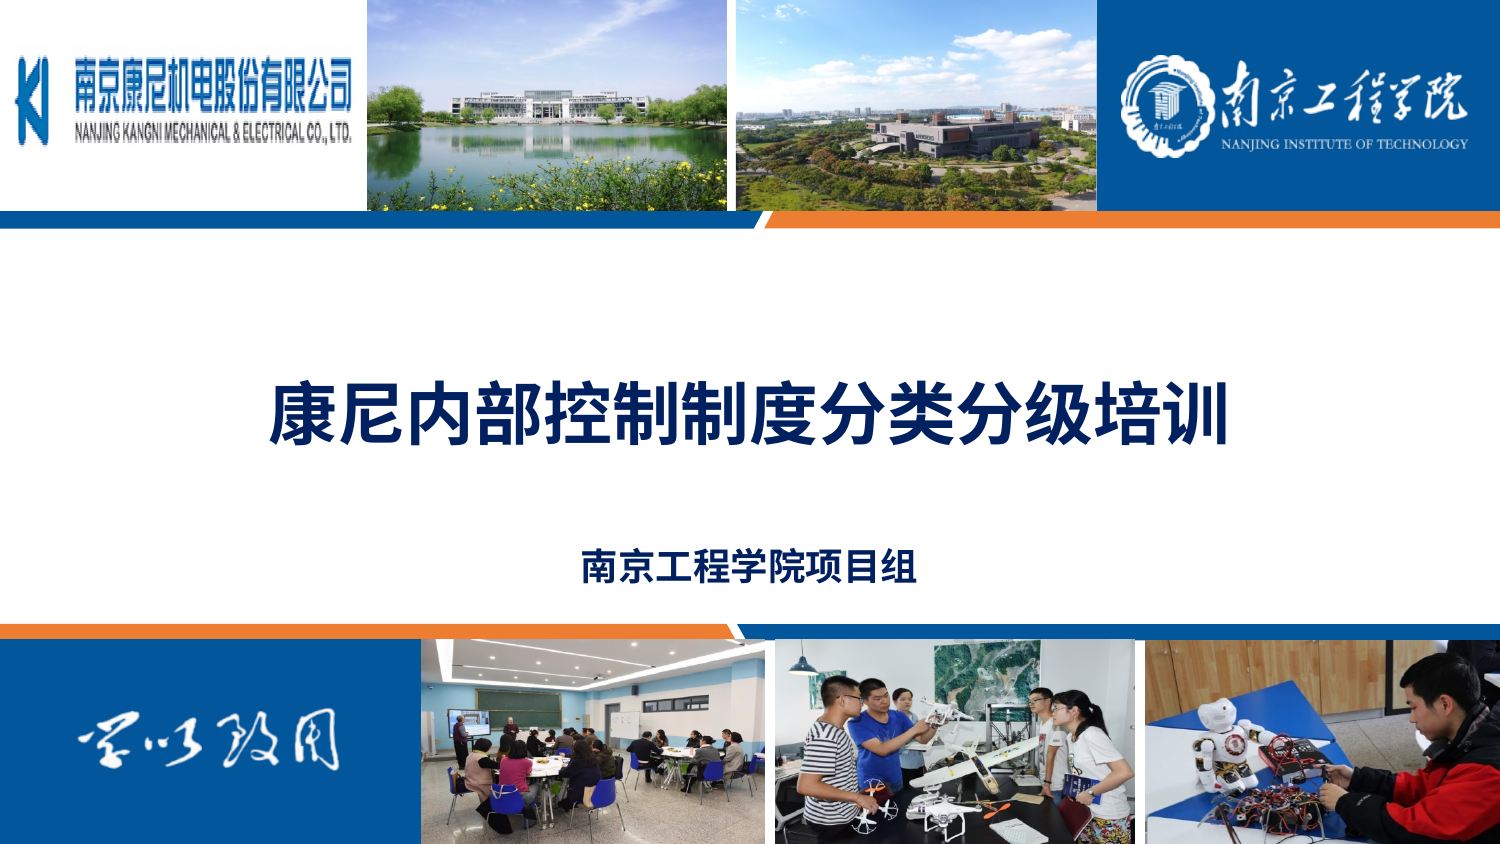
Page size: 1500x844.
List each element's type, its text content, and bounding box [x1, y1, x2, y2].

text_box 康尼内部控制制度分类分级培训 [0, 368, 1500, 455]
picture [421, 639, 765, 844]
picture [367, 0, 727, 211]
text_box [1096, 0, 1500, 213]
text_box 南京工程学院项目组 [0, 541, 1500, 591]
picture [1145, 640, 1500, 844]
picture [775, 639, 1135, 844]
text_box [0, 623, 736, 639]
text_box [764, 211, 1500, 229]
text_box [0, 639, 421, 844]
picture [4, 17, 363, 158]
text_box [737, 624, 1500, 641]
text_box [0, 211, 764, 229]
picture [735, 0, 1097, 211]
